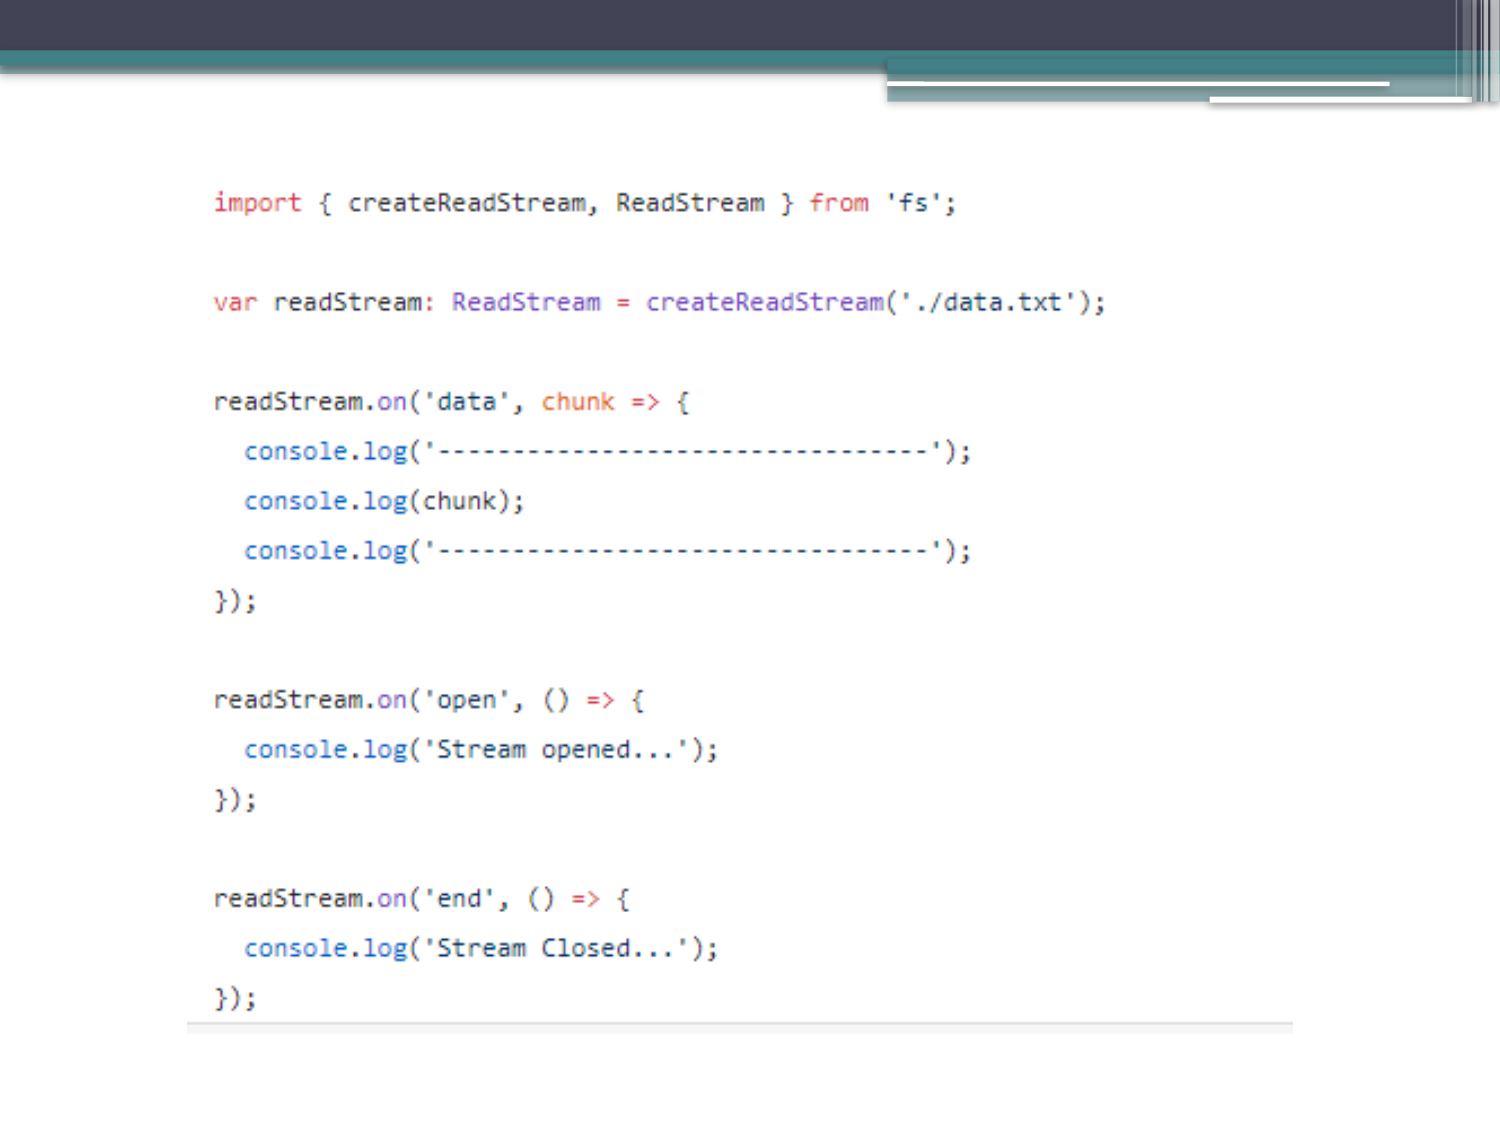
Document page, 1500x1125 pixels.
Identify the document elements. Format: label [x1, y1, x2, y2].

list [187, 187, 1294, 1034]
